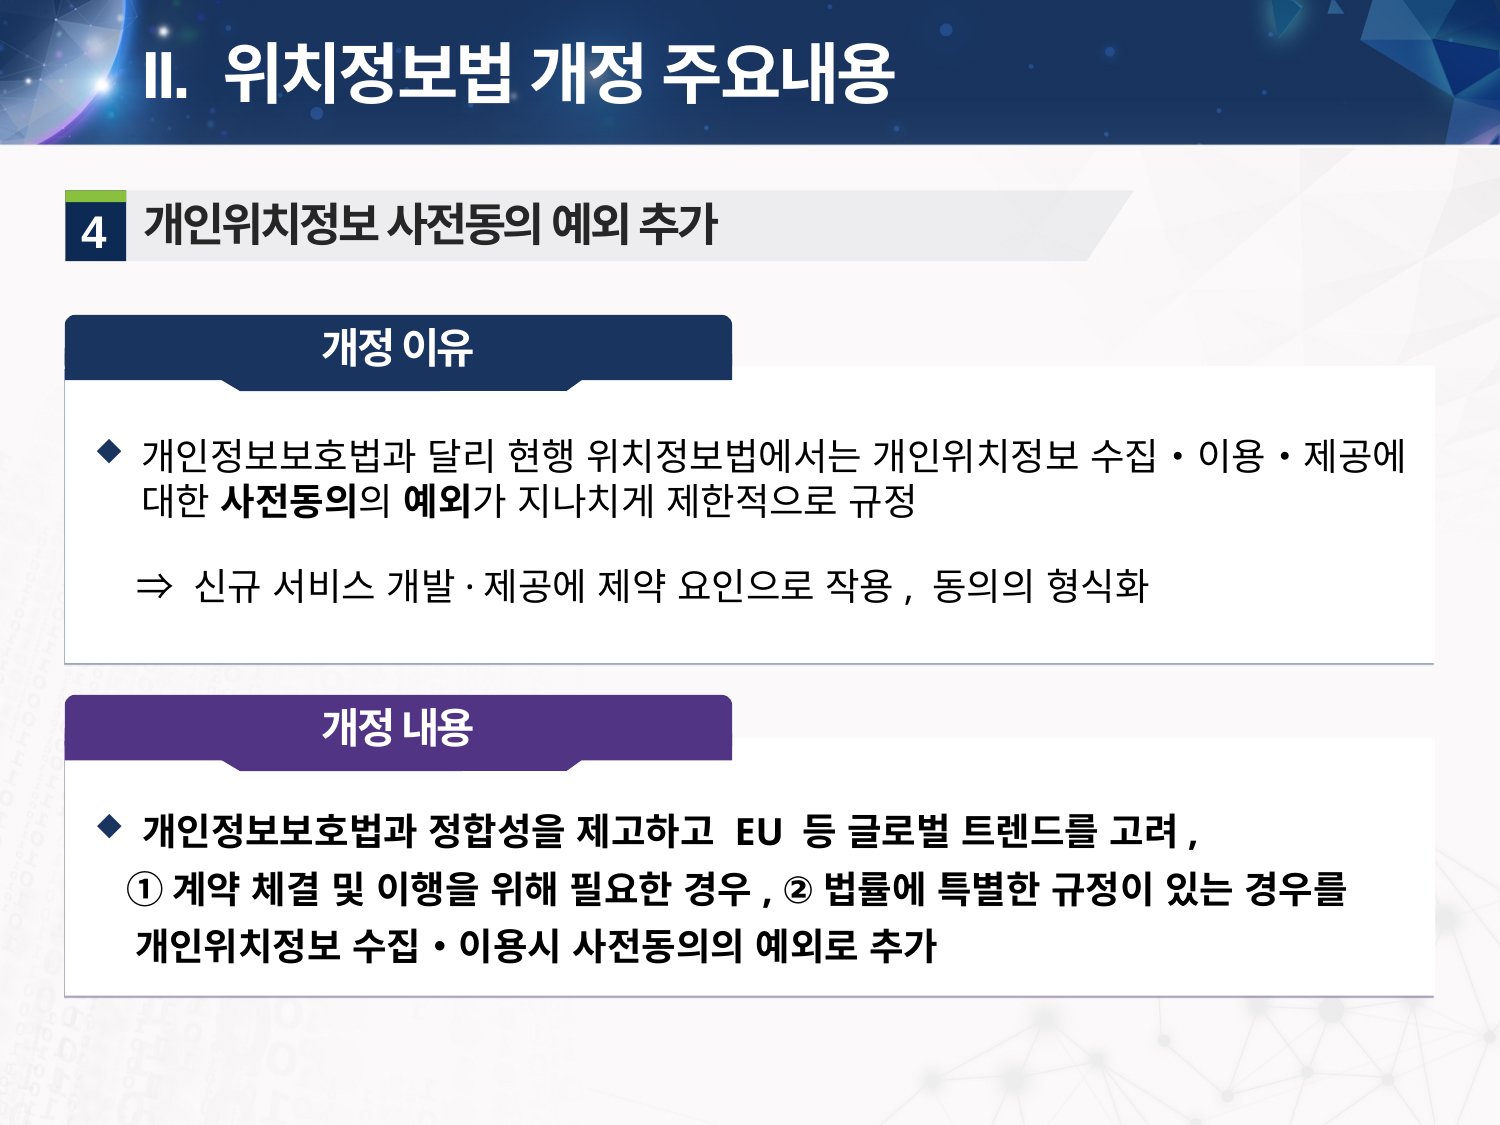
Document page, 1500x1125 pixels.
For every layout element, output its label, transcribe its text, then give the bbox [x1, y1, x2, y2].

text_box II. 위치정보법 개정 주요내용 [94, 24, 788, 121]
text_box [63, 364, 1437, 665]
picture [0, 0, 1500, 1125]
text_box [64, 314, 733, 410]
text_box 개인정보보호법과 달리 현행 위치정보법에서는 개인위치정보 수집‧이용‧제공에 대한 사전동의의 예외가 지나치게 제한적으로 규정 ⇒ 신규 서비스 개발·제공에 제약 요인으로 작용, 동의의 형식화 [64, 432, 1436, 642]
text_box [65, 190, 1135, 262]
text_box [63, 736, 1437, 998]
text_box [64, 694, 733, 790]
text_box 개인정보보호법과 정합성을 제고하고 EU 등 글로벌 트렌드를 고려, ①계약 체결 및 이행을 위해 필요한 경우, ②법률에 특별한 규정이 있는 경우를 개인위치정보 수집‧이용시 사전동의의 예외로 추가 [65, 808, 1453, 996]
